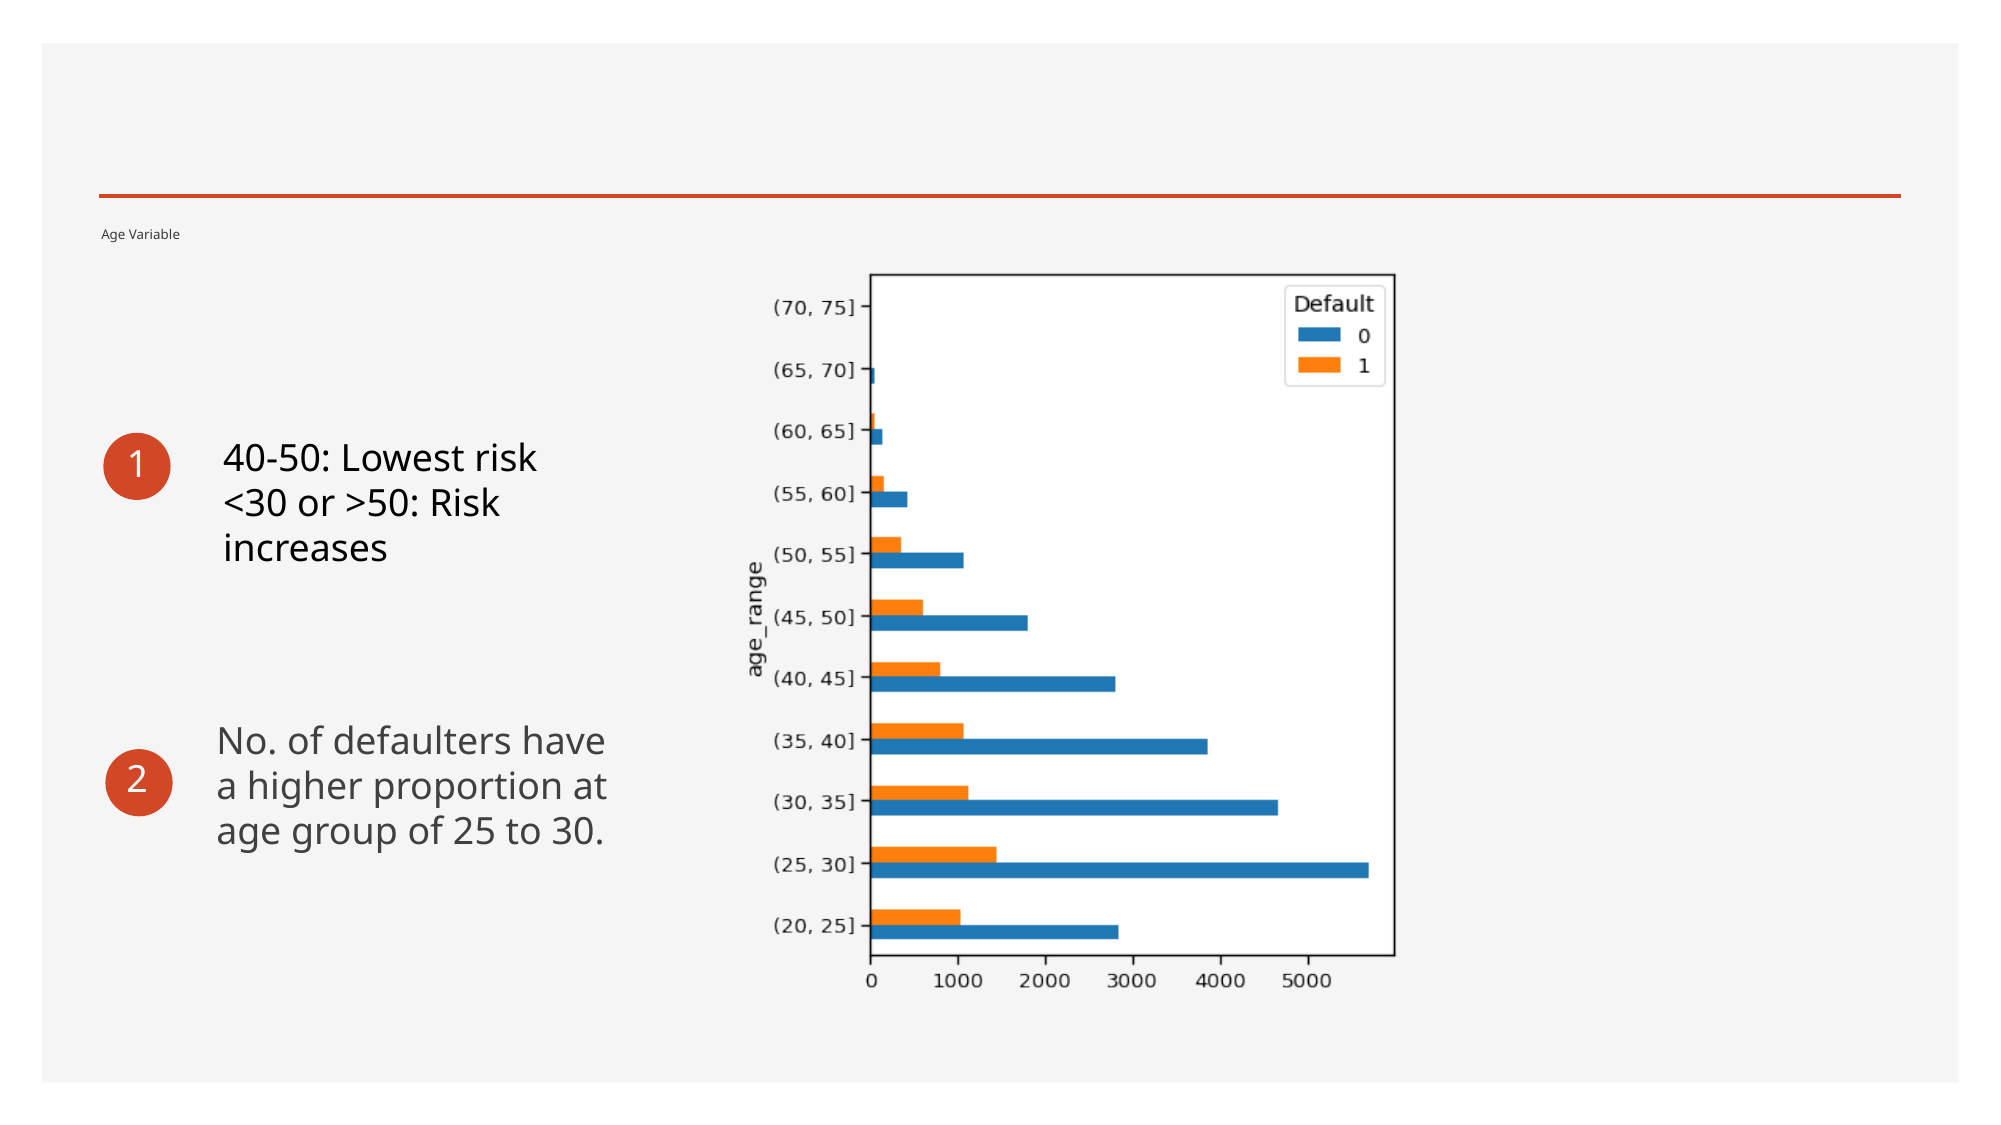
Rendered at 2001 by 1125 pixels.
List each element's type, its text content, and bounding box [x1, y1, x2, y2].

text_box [91, 432, 184, 500]
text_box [97, 747, 177, 817]
text_box 40-50: Lowest risk <30 or >50: Risk increases [208, 426, 666, 577]
text_box No. of defaulters have a higher proportion at age group of 25 to 30. [201, 709, 626, 894]
text_box [91, 212, 931, 416]
text_box [188, 415, 613, 560]
picture [734, 265, 1406, 1002]
title Age Variable [86, 72, 1215, 266]
